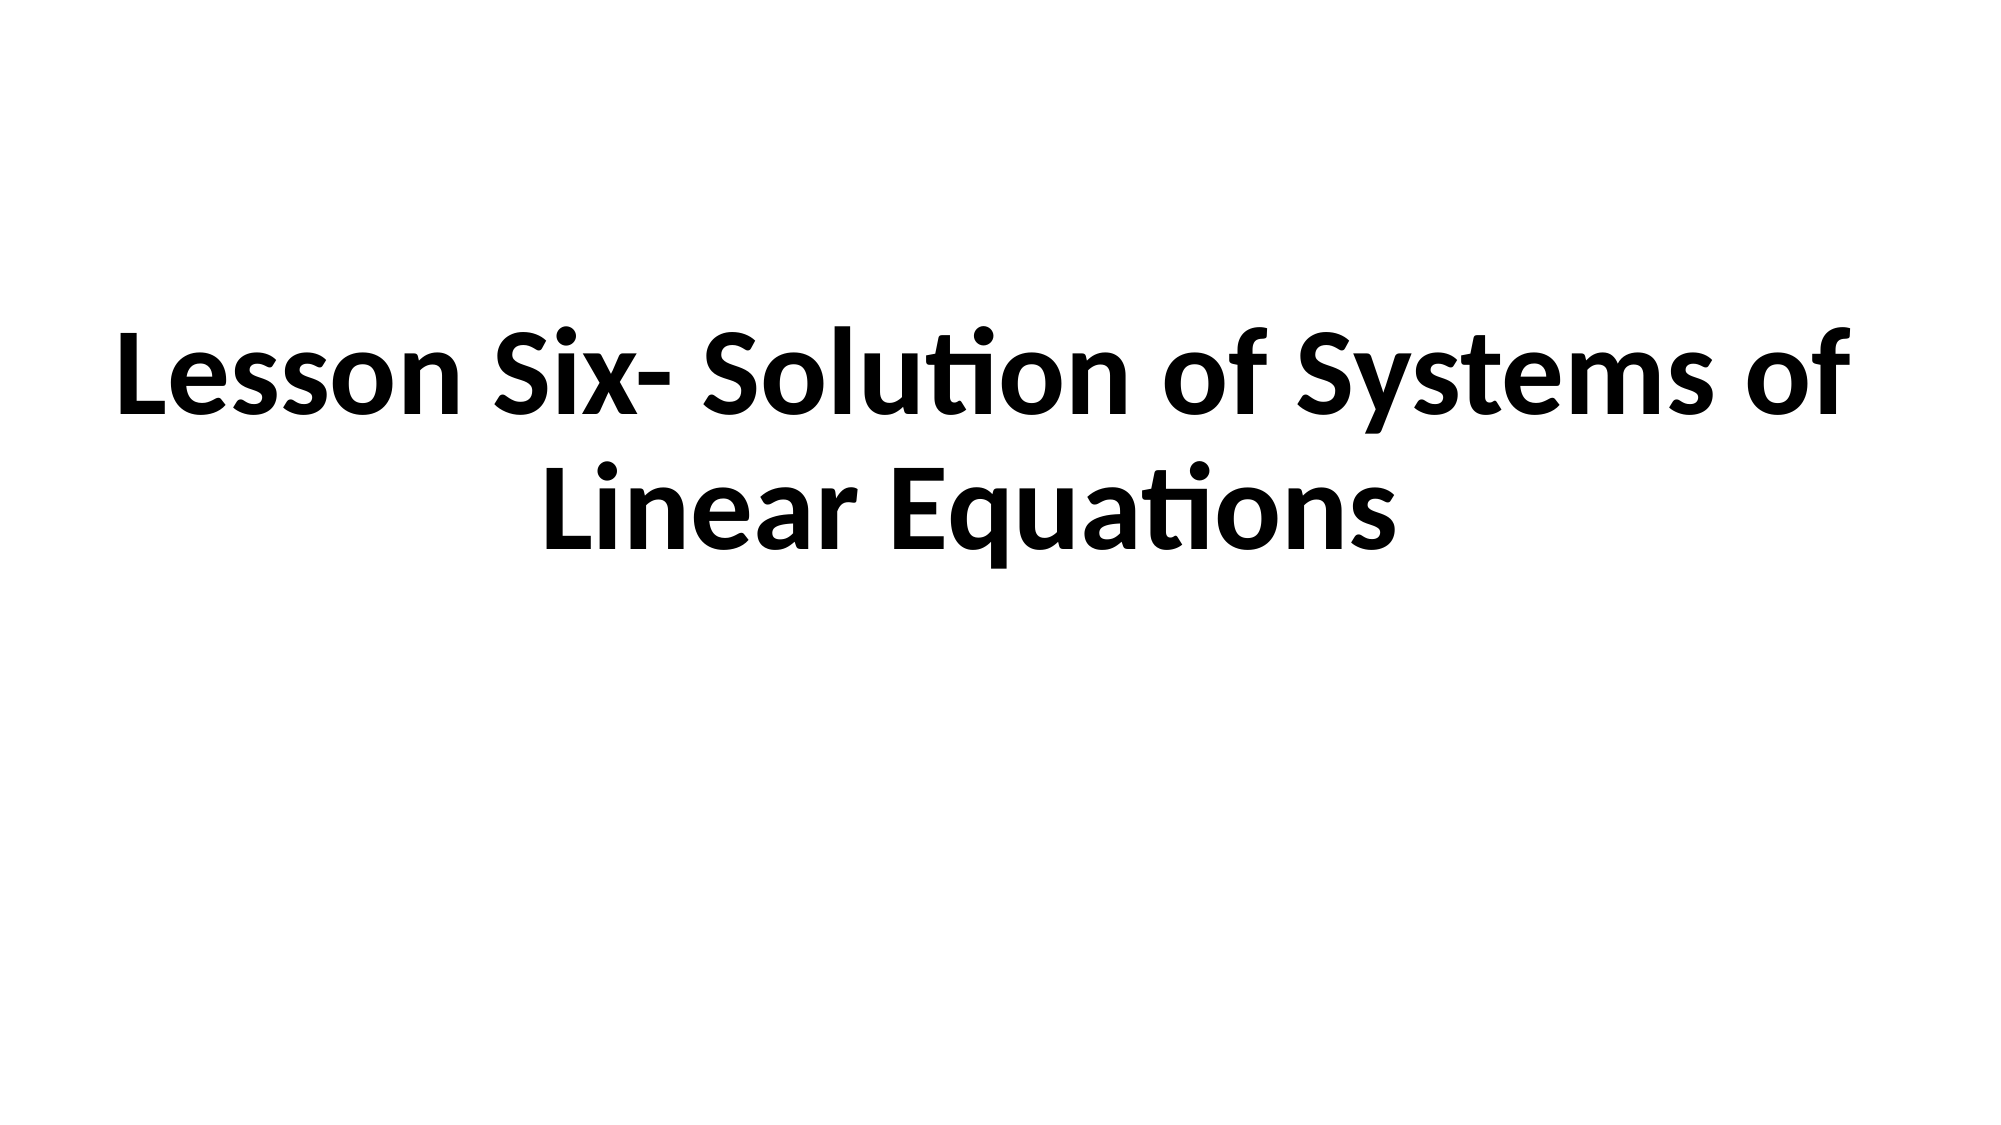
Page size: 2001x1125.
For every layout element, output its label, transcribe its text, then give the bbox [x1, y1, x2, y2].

title Lesson Six- Solution of Systems of Linear Equations [26, 184, 1941, 735]
